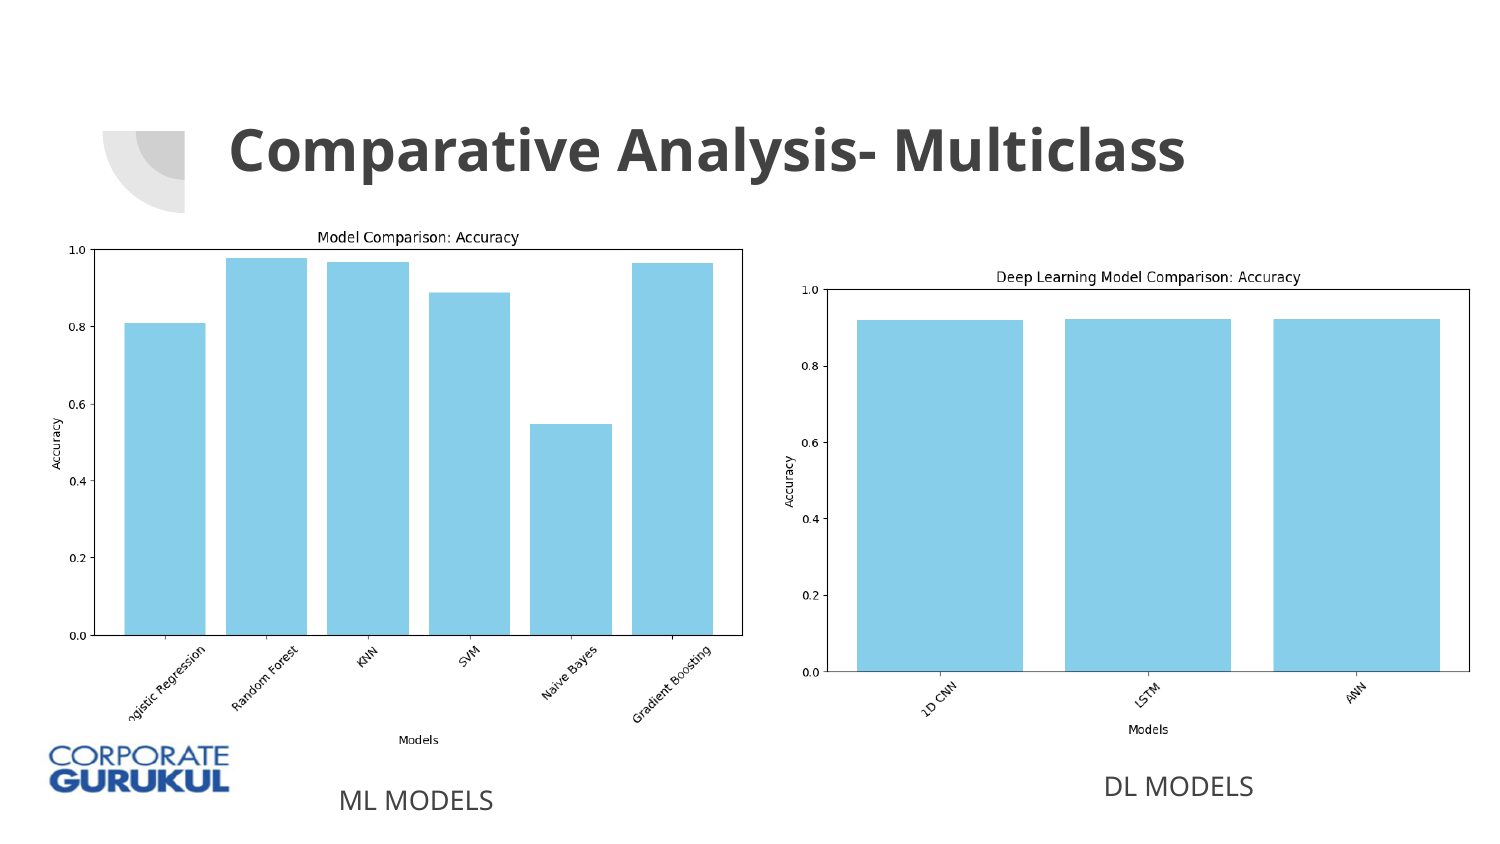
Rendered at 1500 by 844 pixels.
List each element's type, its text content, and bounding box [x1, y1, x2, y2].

picture [25, 221, 751, 828]
text_box DL MODELS [1033, 753, 1324, 819]
title Comparative Analysis- Multiclass [213, 98, 1368, 263]
text_box ML MODELS [270, 768, 562, 834]
picture [776, 261, 1477, 744]
